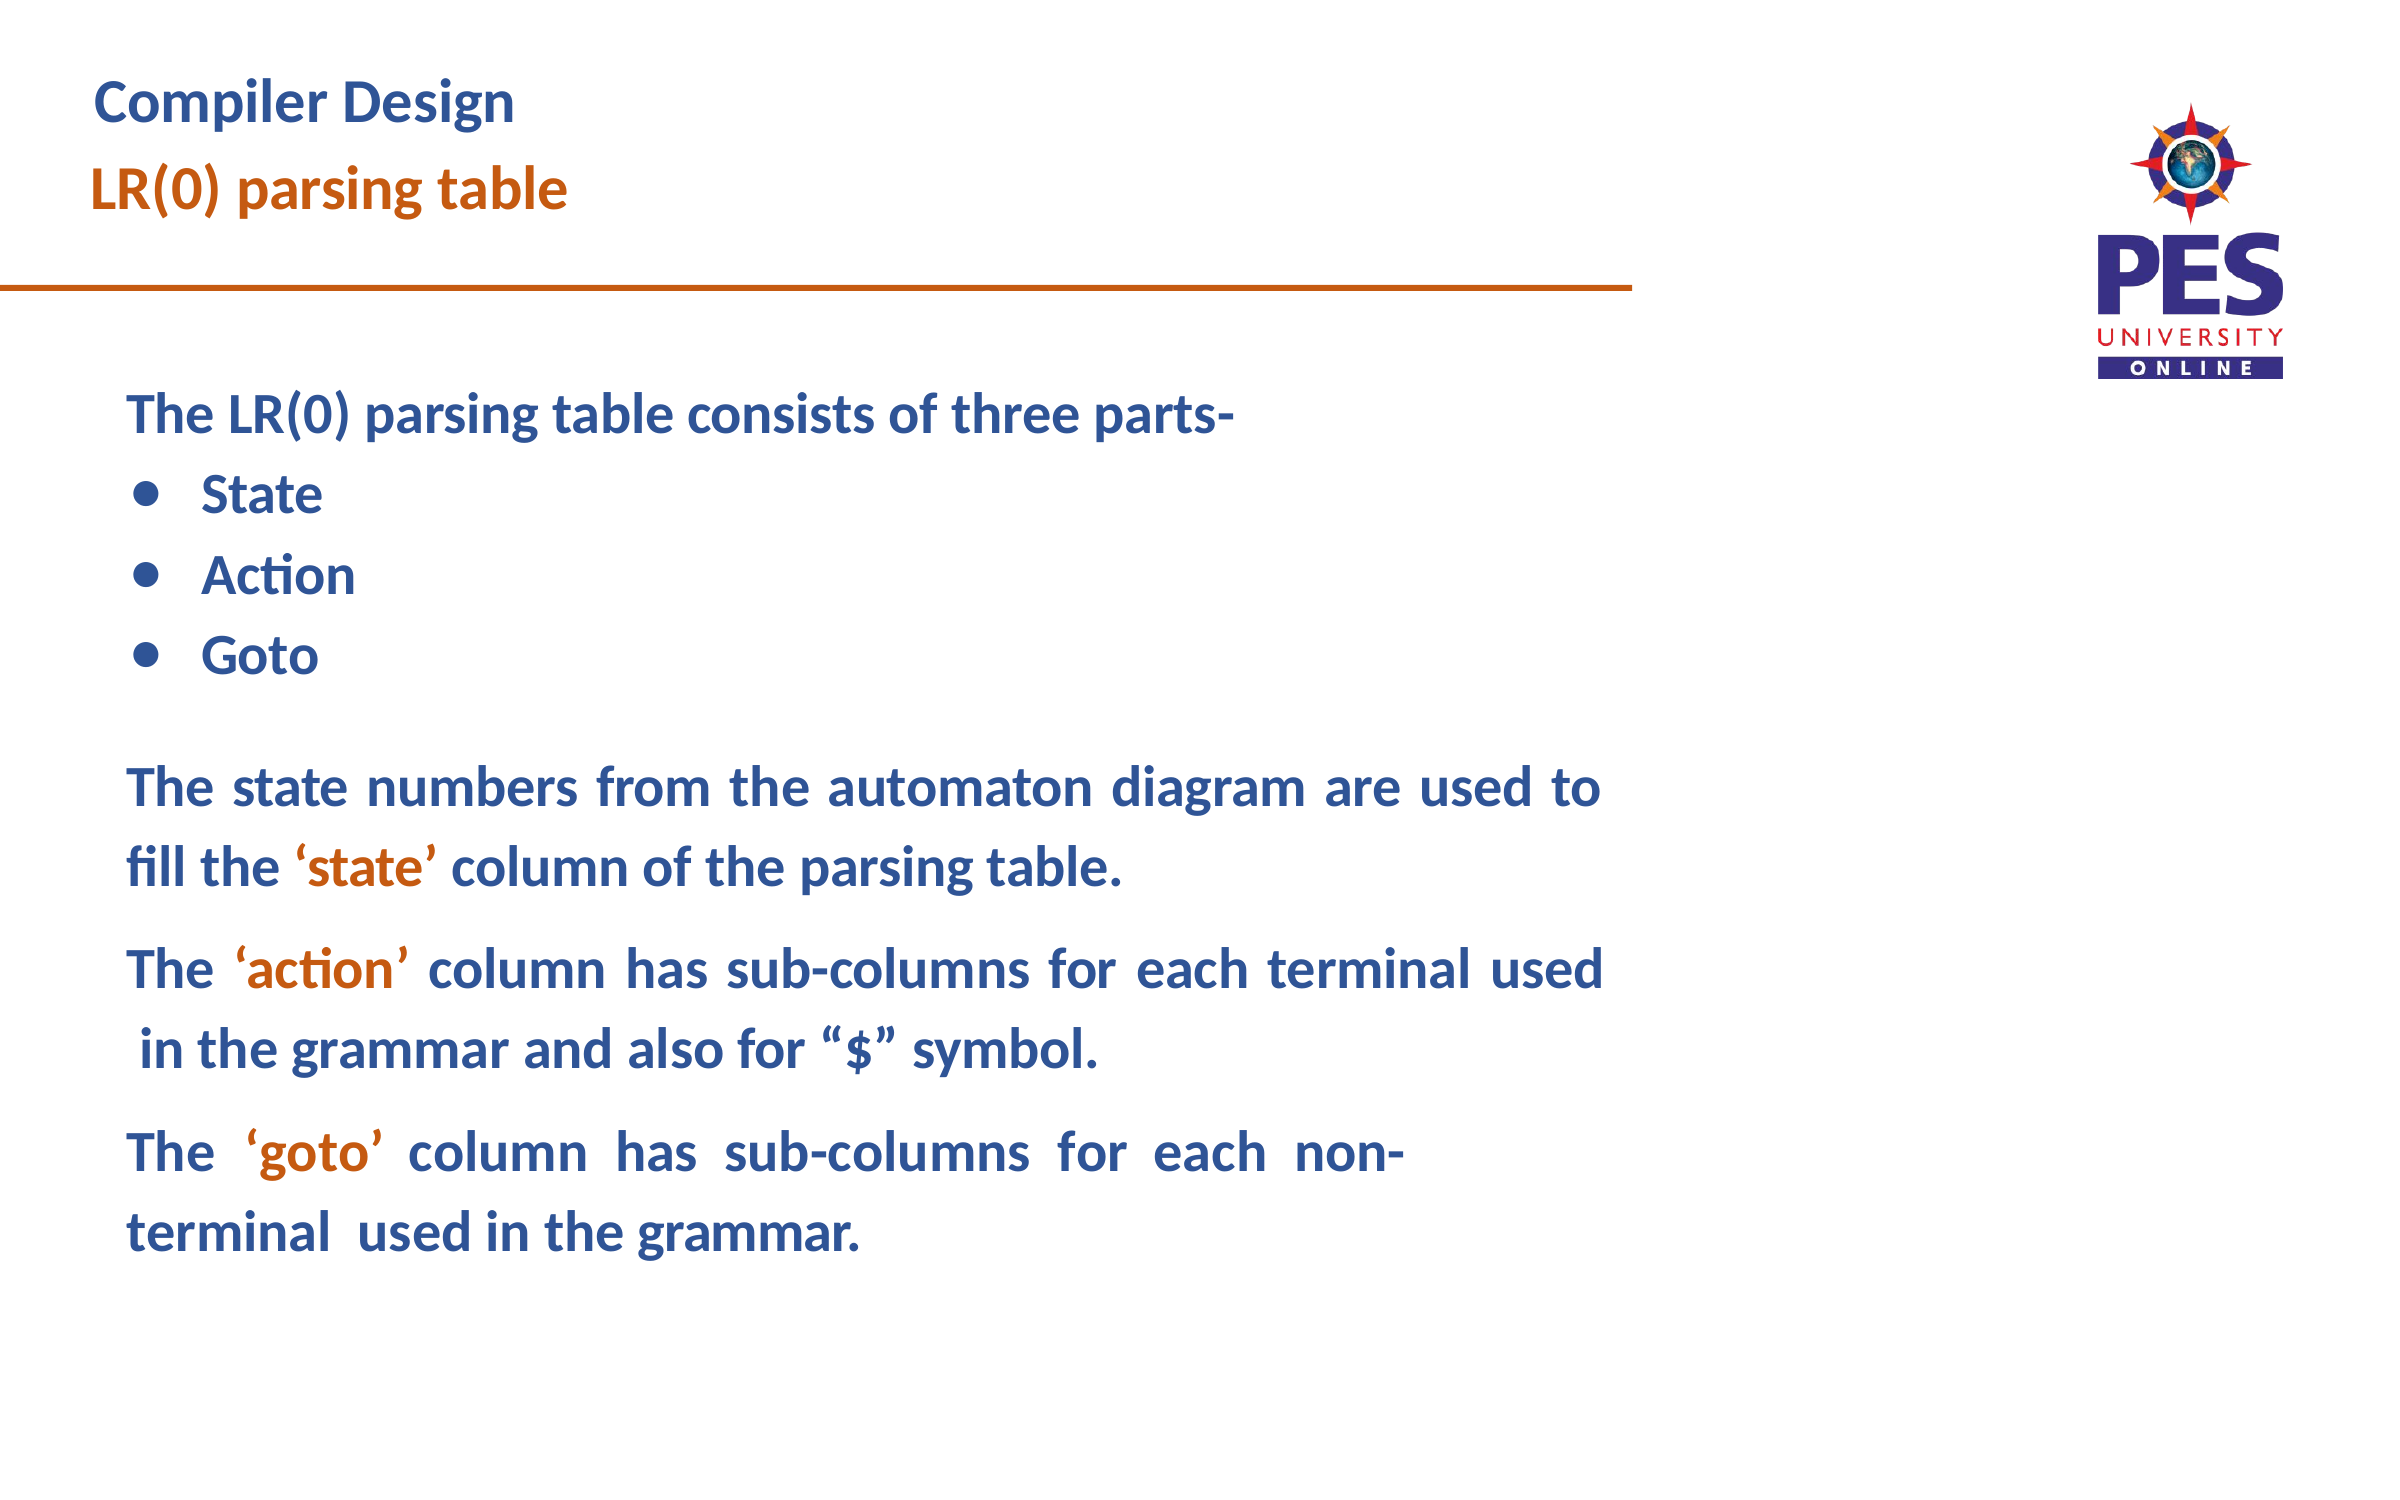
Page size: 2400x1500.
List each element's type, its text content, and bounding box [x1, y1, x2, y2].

text_box [0, 284, 1633, 291]
text_box The LR(0) parsing table consists of three parts- State Action Goto The state numbers from the automaton diagram are used to fill the ‘state’ column of the parsing table. The ‘action’ column has sub-columns for each terminal used in the grammar and also for “$” symbol. The ‘goto’ column has sub-columns for each non-terminal used in the grammar. [124, 362, 1617, 1263]
title Compiler Design LR(0) parsing table [88, 291, 574, 299]
title Compiler Design LR(0) parsing table [88, 46, 574, 284]
picture [2098, 102, 2283, 379]
